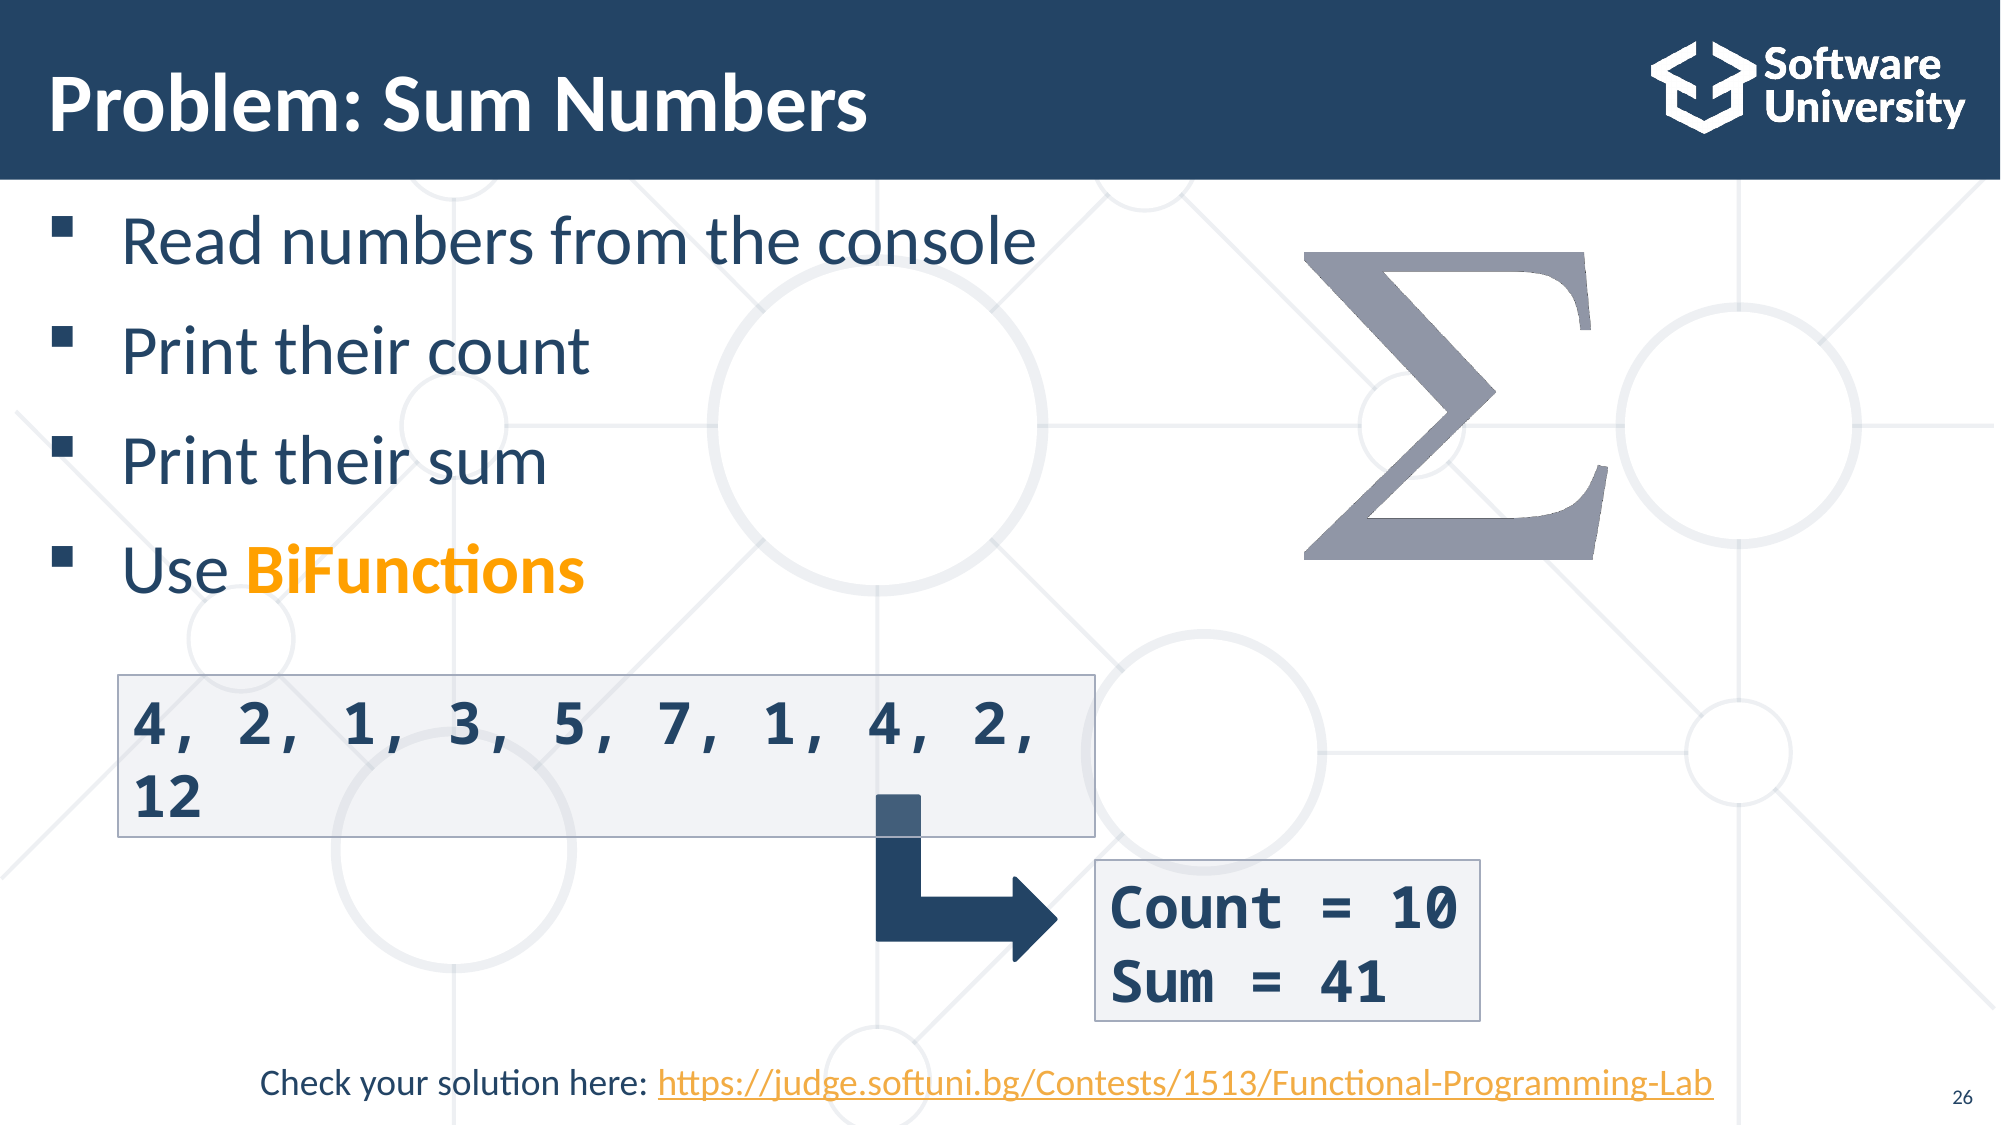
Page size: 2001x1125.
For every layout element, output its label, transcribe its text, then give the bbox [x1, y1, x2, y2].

text_box Check your solution here: https://judge.softuni.bg/Contests/1513/Functional-Programming-Lab [118, 1050, 1856, 1111]
title Problem: Sum Numbers [31, 6, 1603, 189]
picture [1651, 41, 1966, 134]
picture [1303, 251, 1608, 560]
text_box Read numbers from the console Print their count Print their sum Use BiFunctions [31, 186, 1968, 1100]
slide_number 26 [1927, 1067, 1989, 1117]
text_box [875, 837, 1058, 963]
text_box 4, 2, 1, 3, 5, 7, 1, 4, 2, 12 [117, 675, 1095, 837]
text_box Count = 10 Sum = 41 [1095, 859, 1481, 1022]
